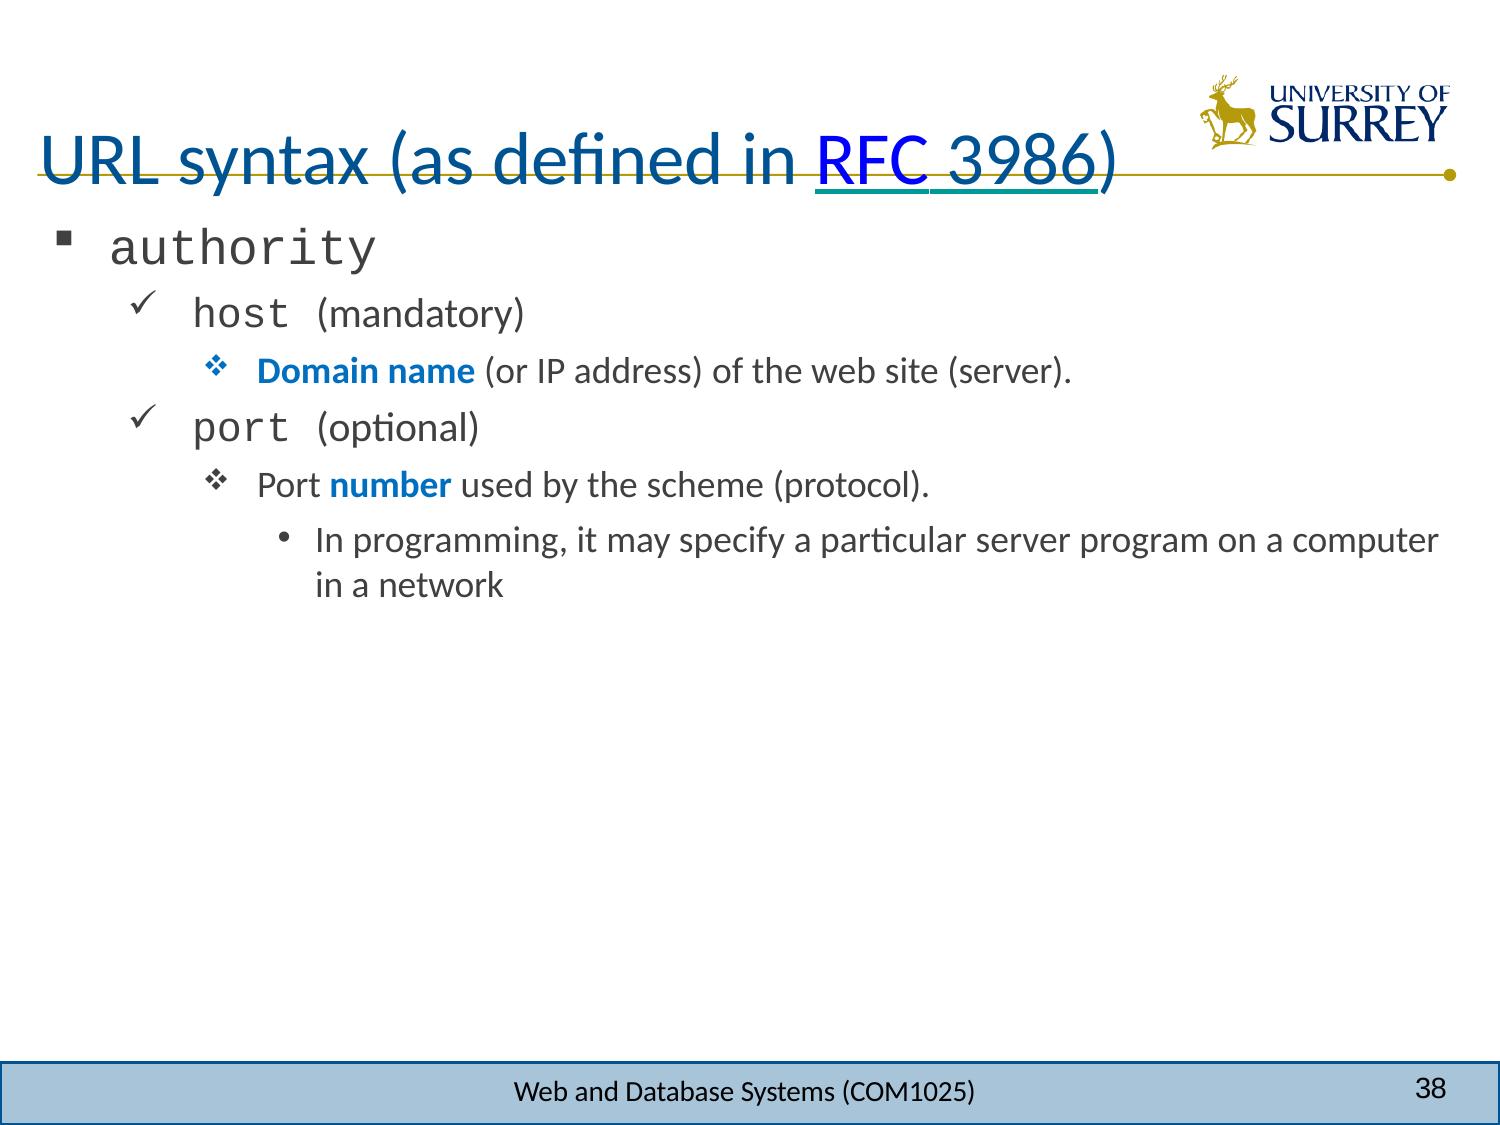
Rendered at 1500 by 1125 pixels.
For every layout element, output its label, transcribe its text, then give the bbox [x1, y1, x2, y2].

picture [1200, 75, 1450, 150]
title URL syntax (as defined in RFC 3986) [37, 70, 1184, 298]
text_box authority host (mandatory) Domain name (or IP address) of the web site (server). port (optional) Port number used by the scheme (protocol). In programming, it may specify a particular server program on a computer in a network [50, 199, 1448, 605]
slide_number 38 [1408, 1069, 1456, 1125]
footer Web and Database Systems (COM1025) [511, 1077, 985, 1125]
